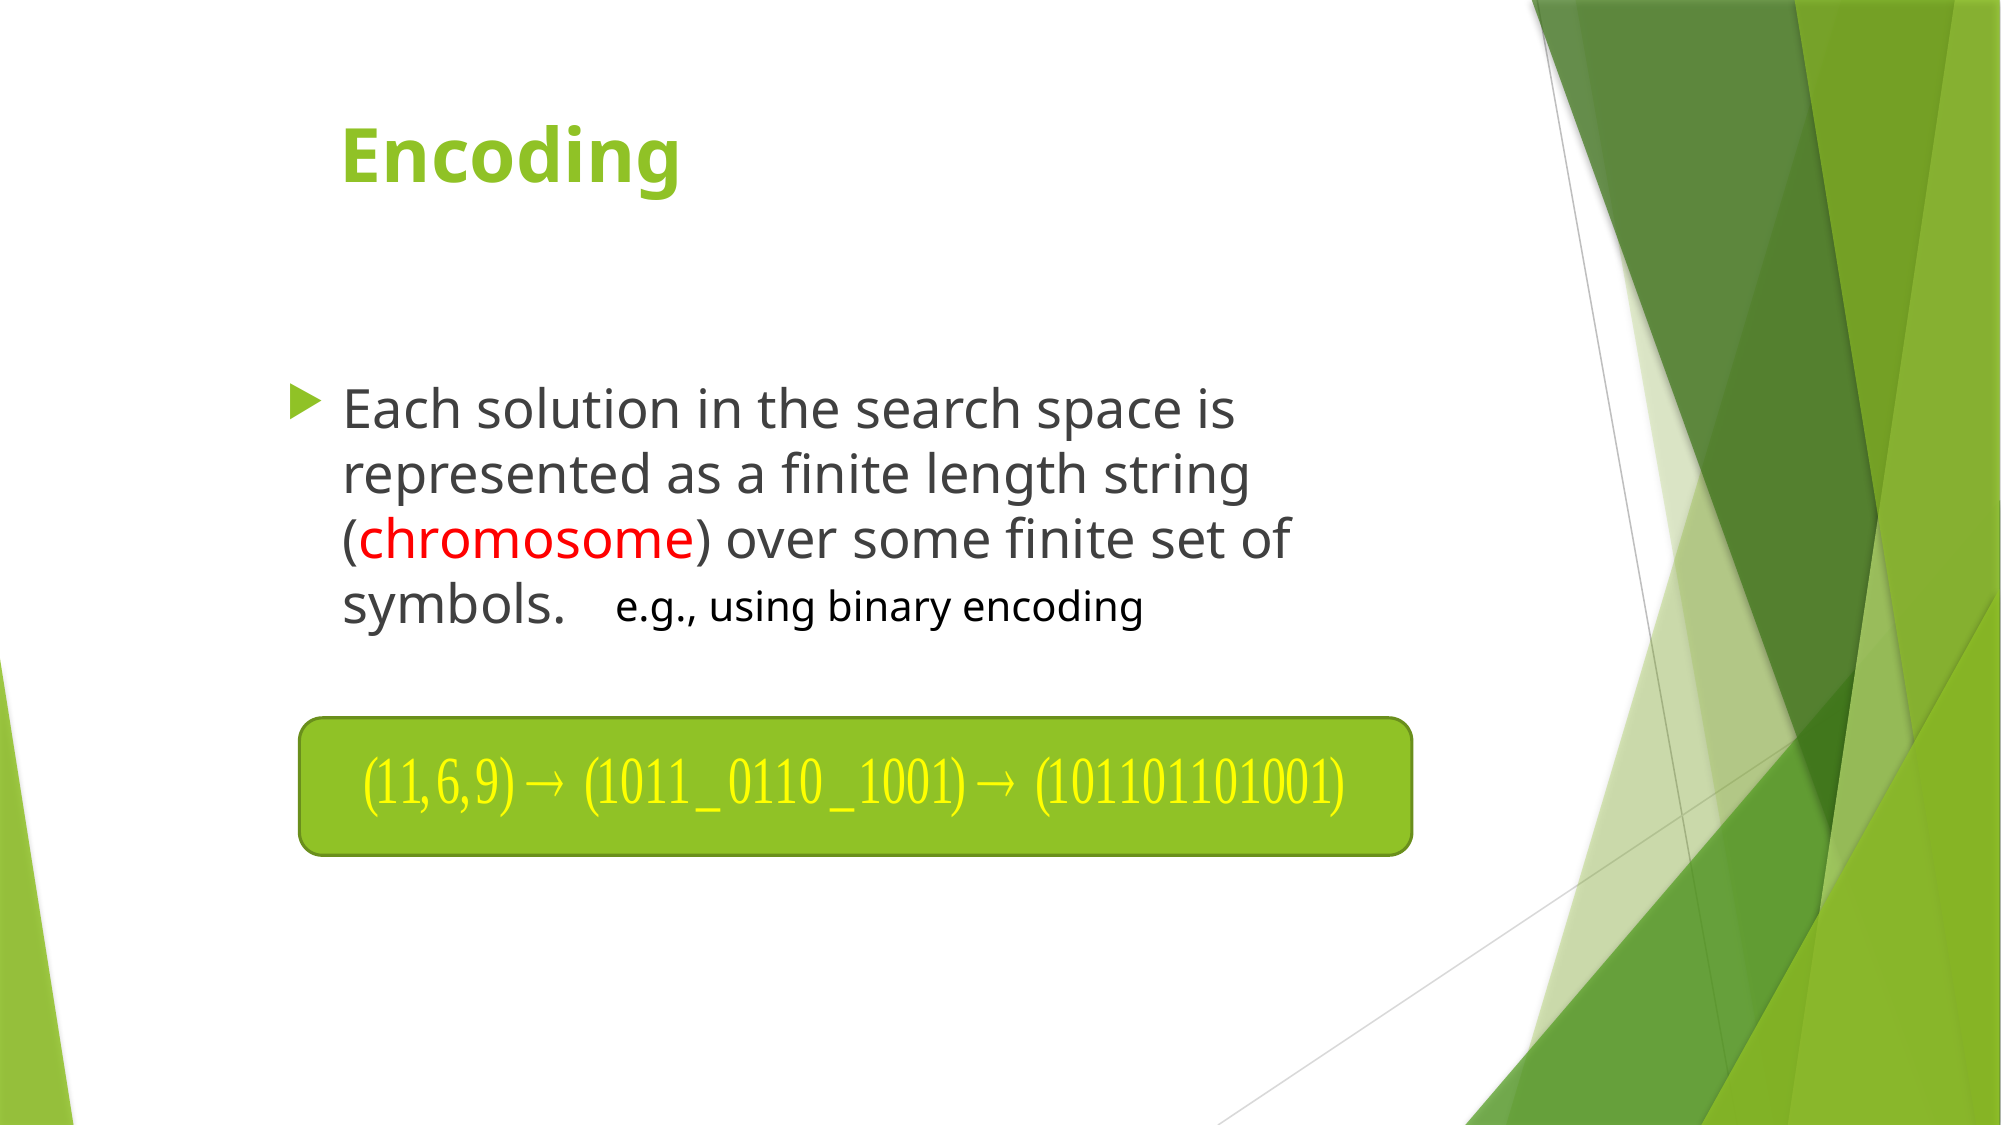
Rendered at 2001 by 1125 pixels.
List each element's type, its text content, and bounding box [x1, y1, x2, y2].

title Encoding [324, 99, 1600, 288]
text_box [297, 716, 1414, 857]
list Each solution in the search space is represented as a finite length string (chromosome) over some finite set of symbols. [271, 367, 1534, 1043]
text_box e.g., using binary encoding [600, 572, 1161, 638]
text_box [355, 735, 1357, 838]
